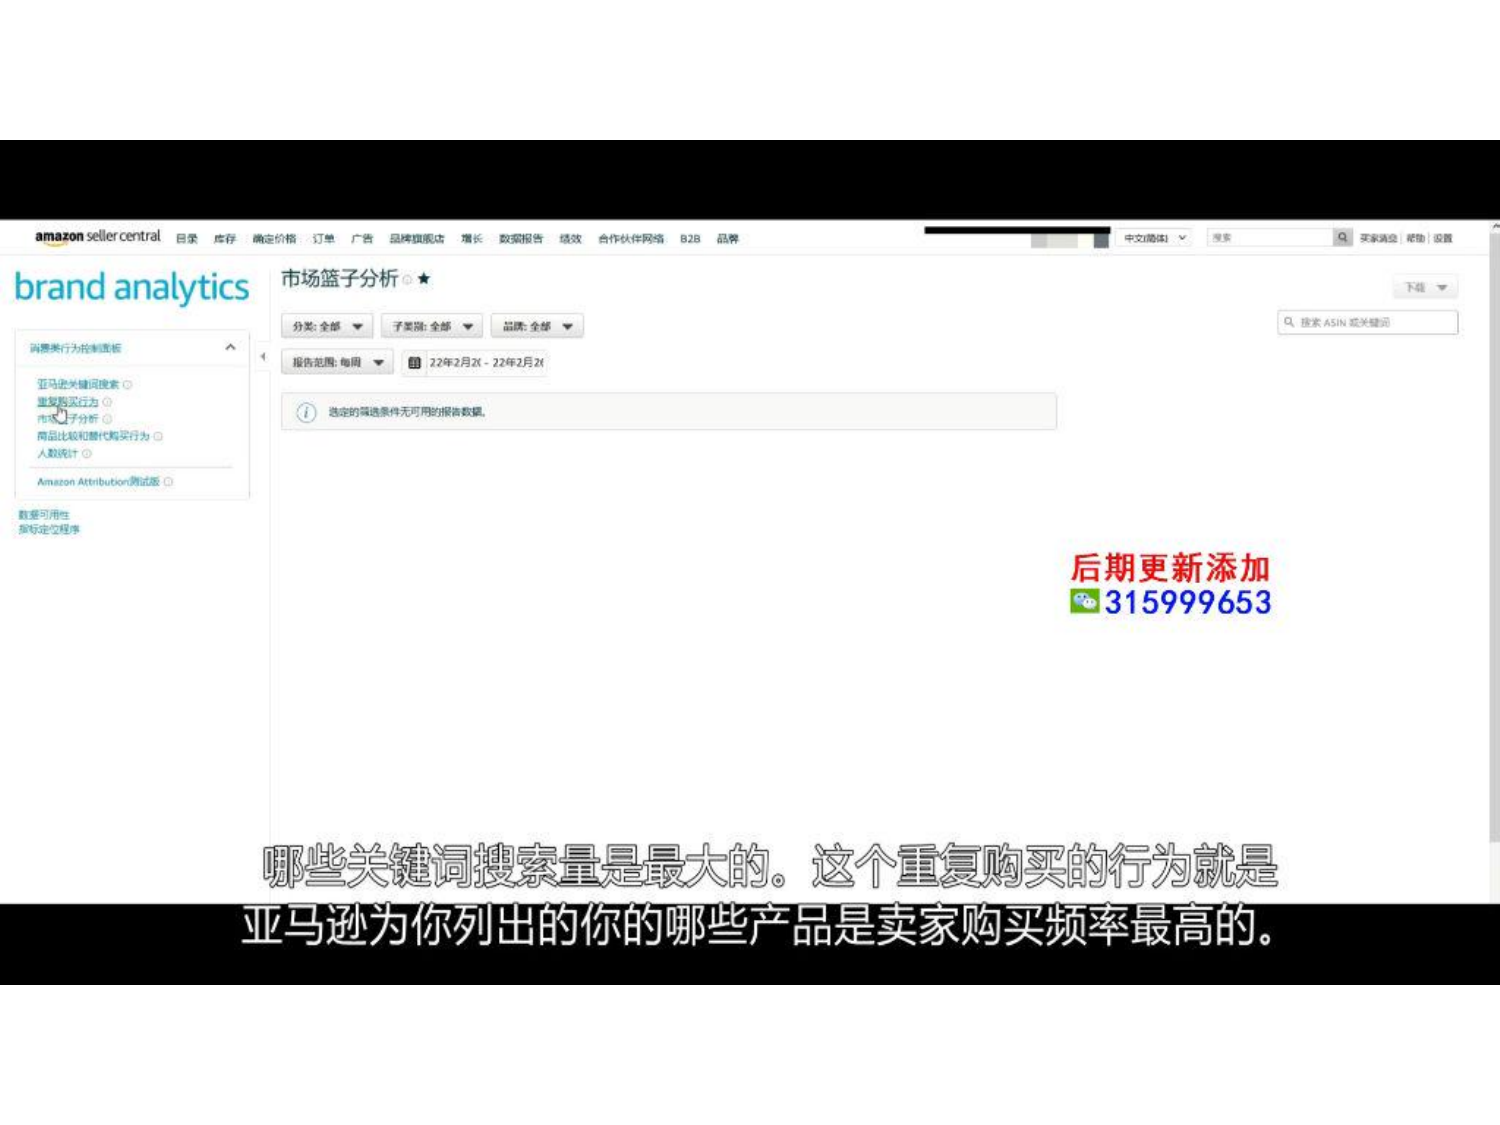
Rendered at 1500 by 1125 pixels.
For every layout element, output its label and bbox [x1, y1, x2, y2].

picture [0, 140, 1500, 985]
